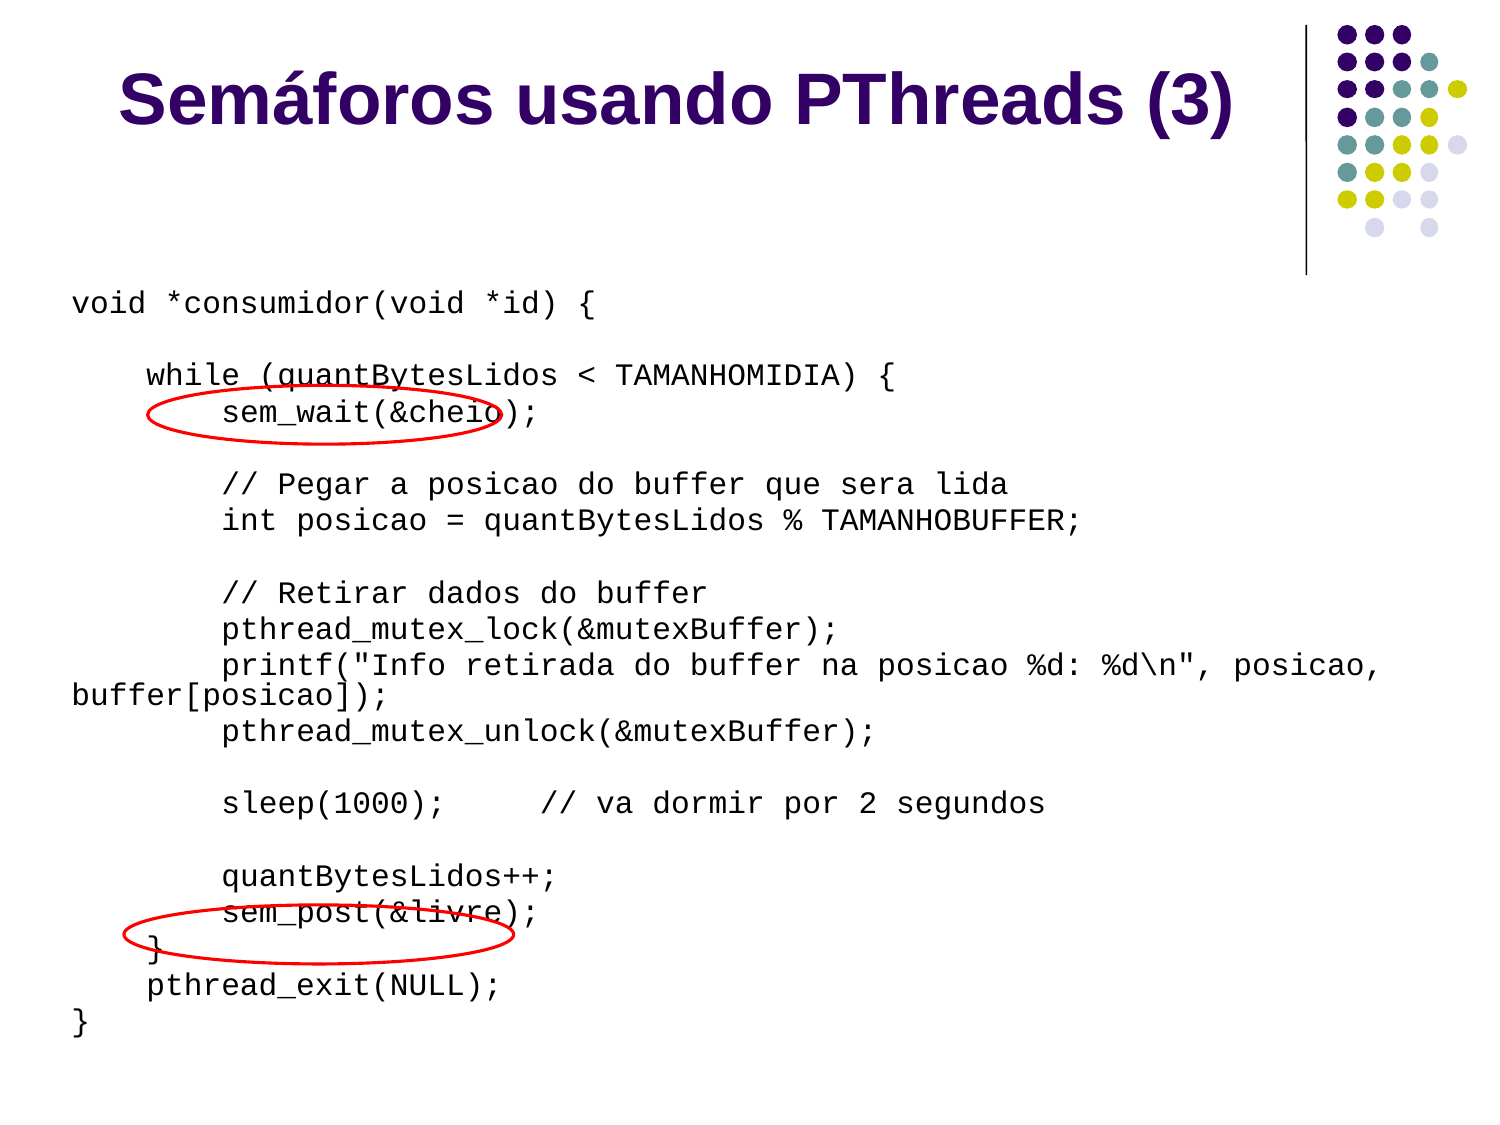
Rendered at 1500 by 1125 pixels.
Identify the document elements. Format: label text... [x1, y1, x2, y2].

title Semáforos usando PThreads (3) [103, 27, 1282, 163]
text_box [147, 385, 502, 445]
list void *consumidor(void *id) { while (quantBytesLidos < TAMANHOMIDIA) { sem_wait(&cheio); // Pegar a posicao do buffer que sera lida int posicao = quantBytesLidos % TAMANHOBUFFER; // Retirar dados do buffer pthread_mutex_lock(&mutexBuffer); printf("Info retirada do buffer na posicao %d: %d\n", posicao, buffer[posicao]); pthread_mutex_unlock(&mutexBuffer); sleep(1000); // va dormir por 2 segundos quantBytesLidos++; sem_post(&livre); } pthread_exit(NULL); } [0, 282, 1500, 1125]
text_box [123, 904, 514, 964]
